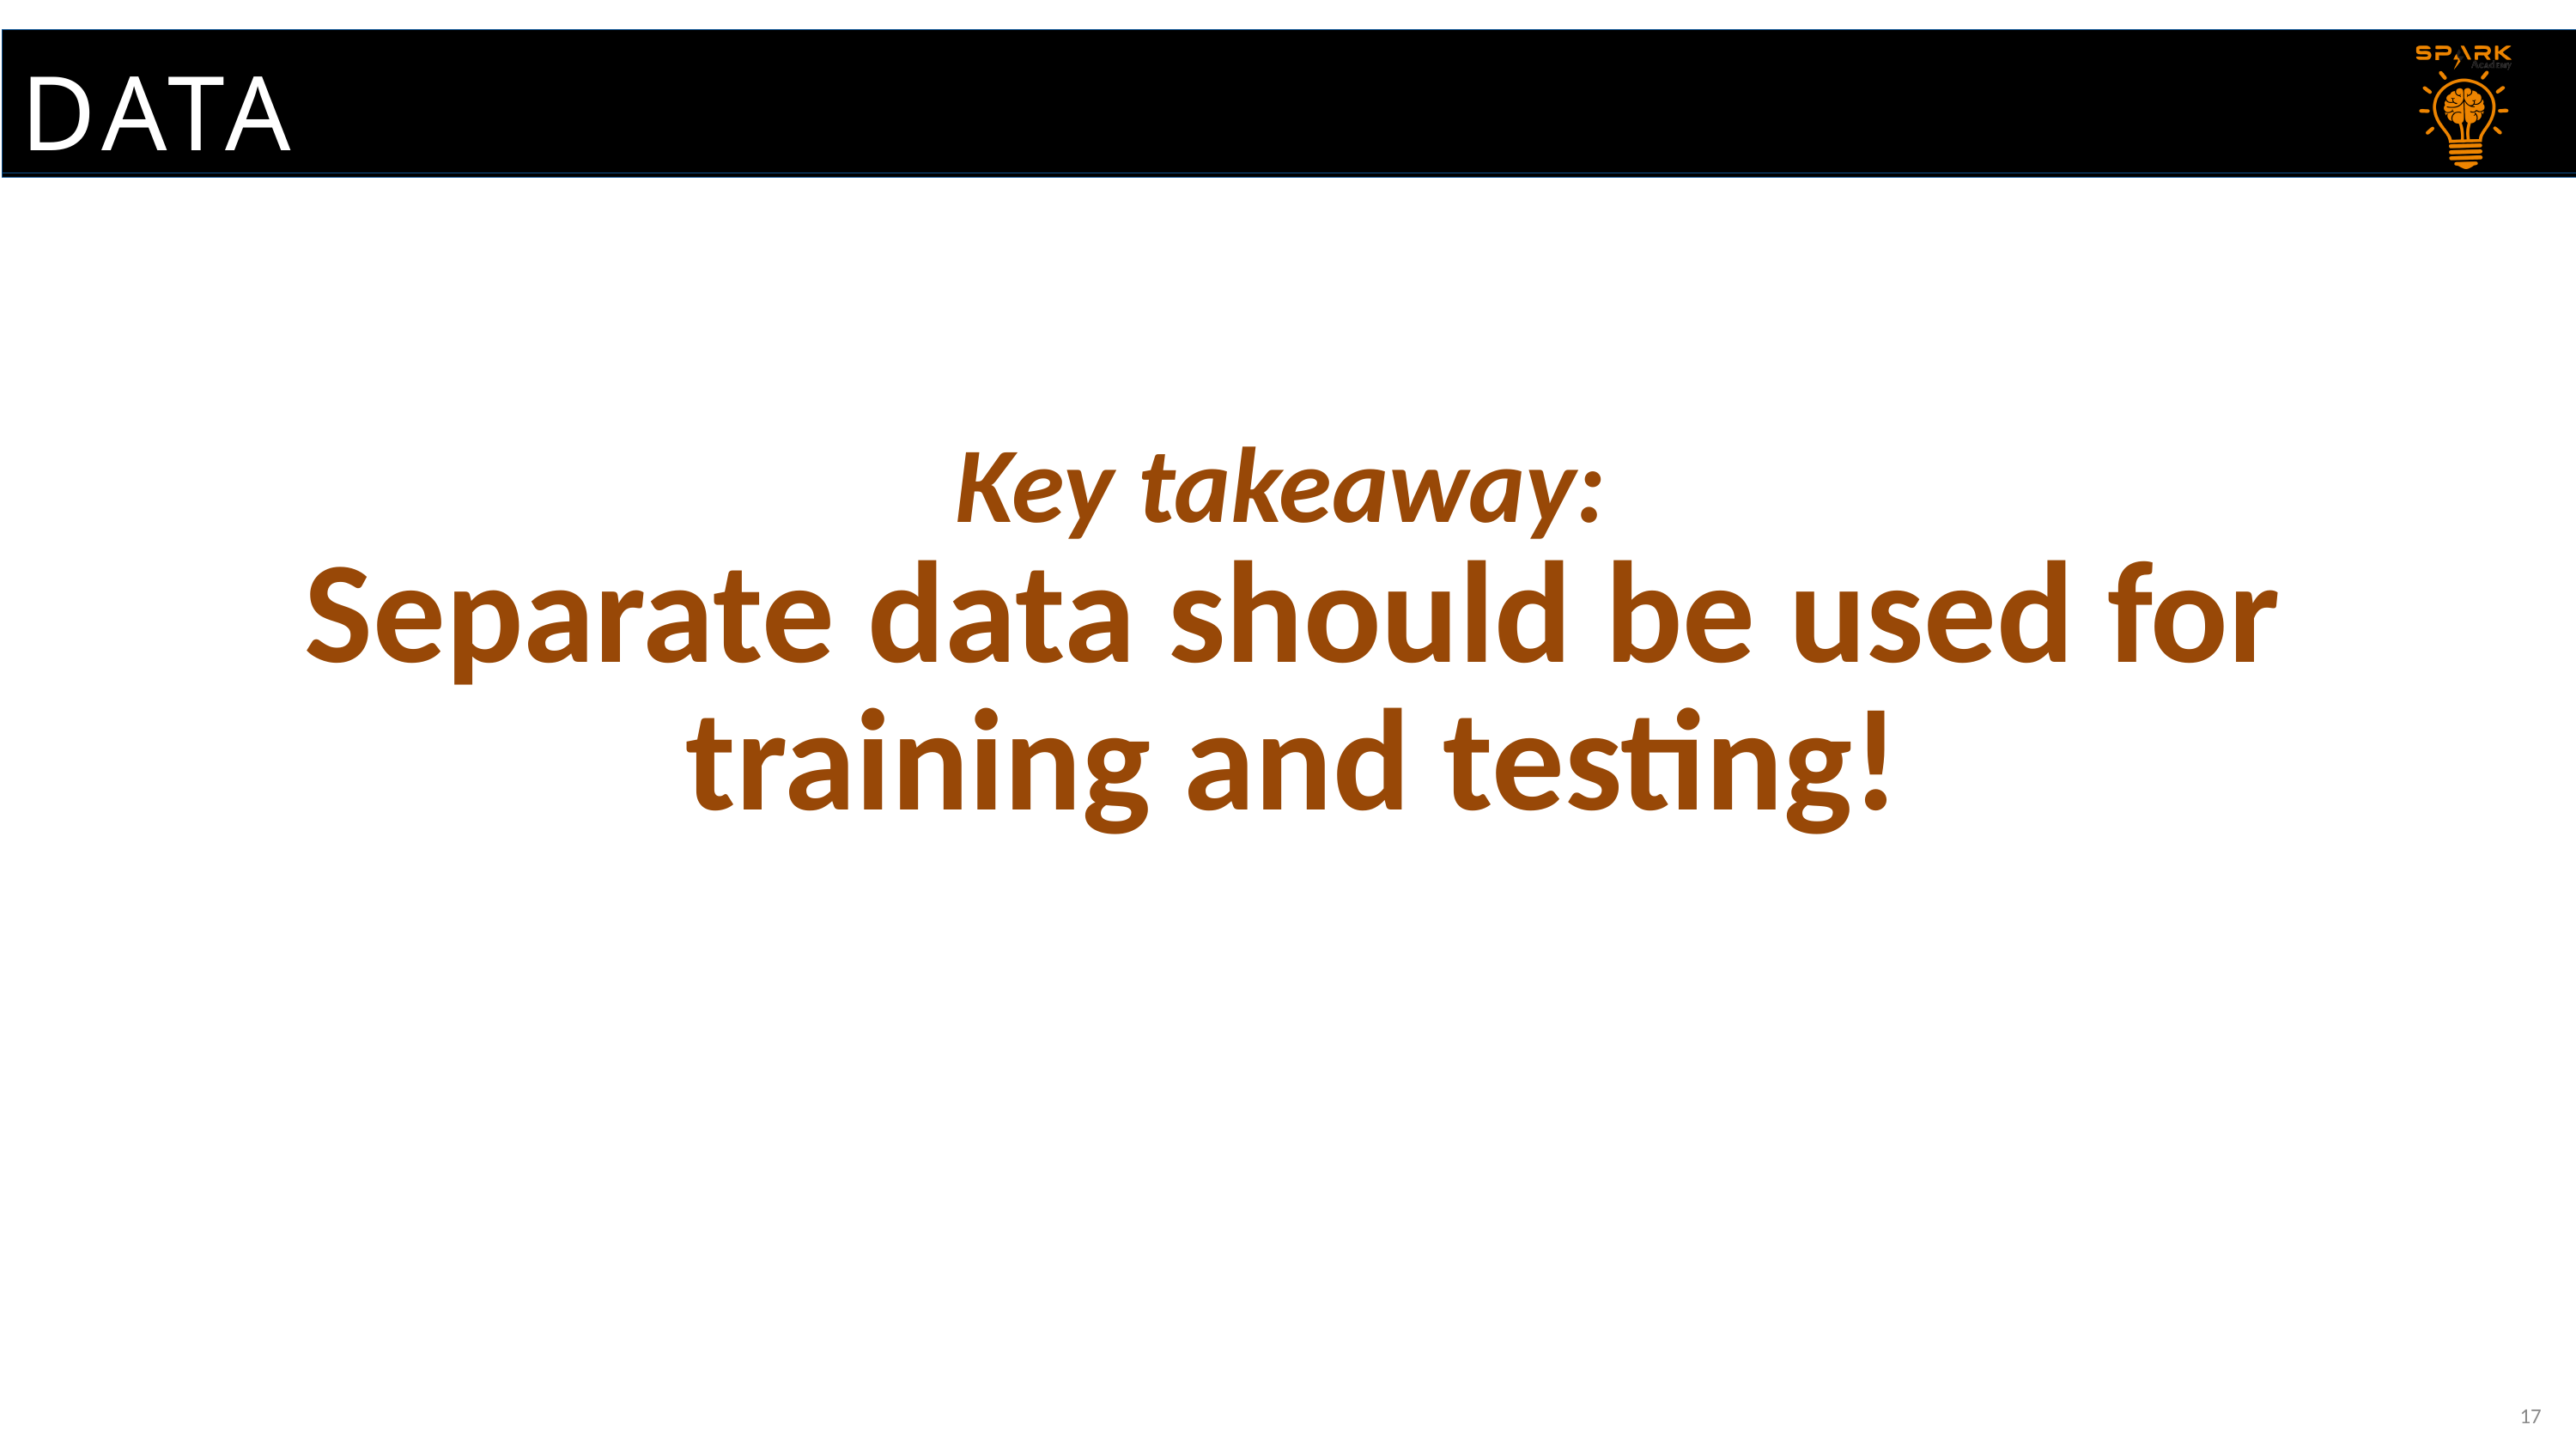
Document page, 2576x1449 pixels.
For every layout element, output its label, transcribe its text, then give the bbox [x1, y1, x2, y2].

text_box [2, 29, 2576, 178]
slide_number 17 [2254, 1389, 2555, 1441]
title Key takeaway: Separate data should be used for training and testing! [234, 415, 2342, 1034]
